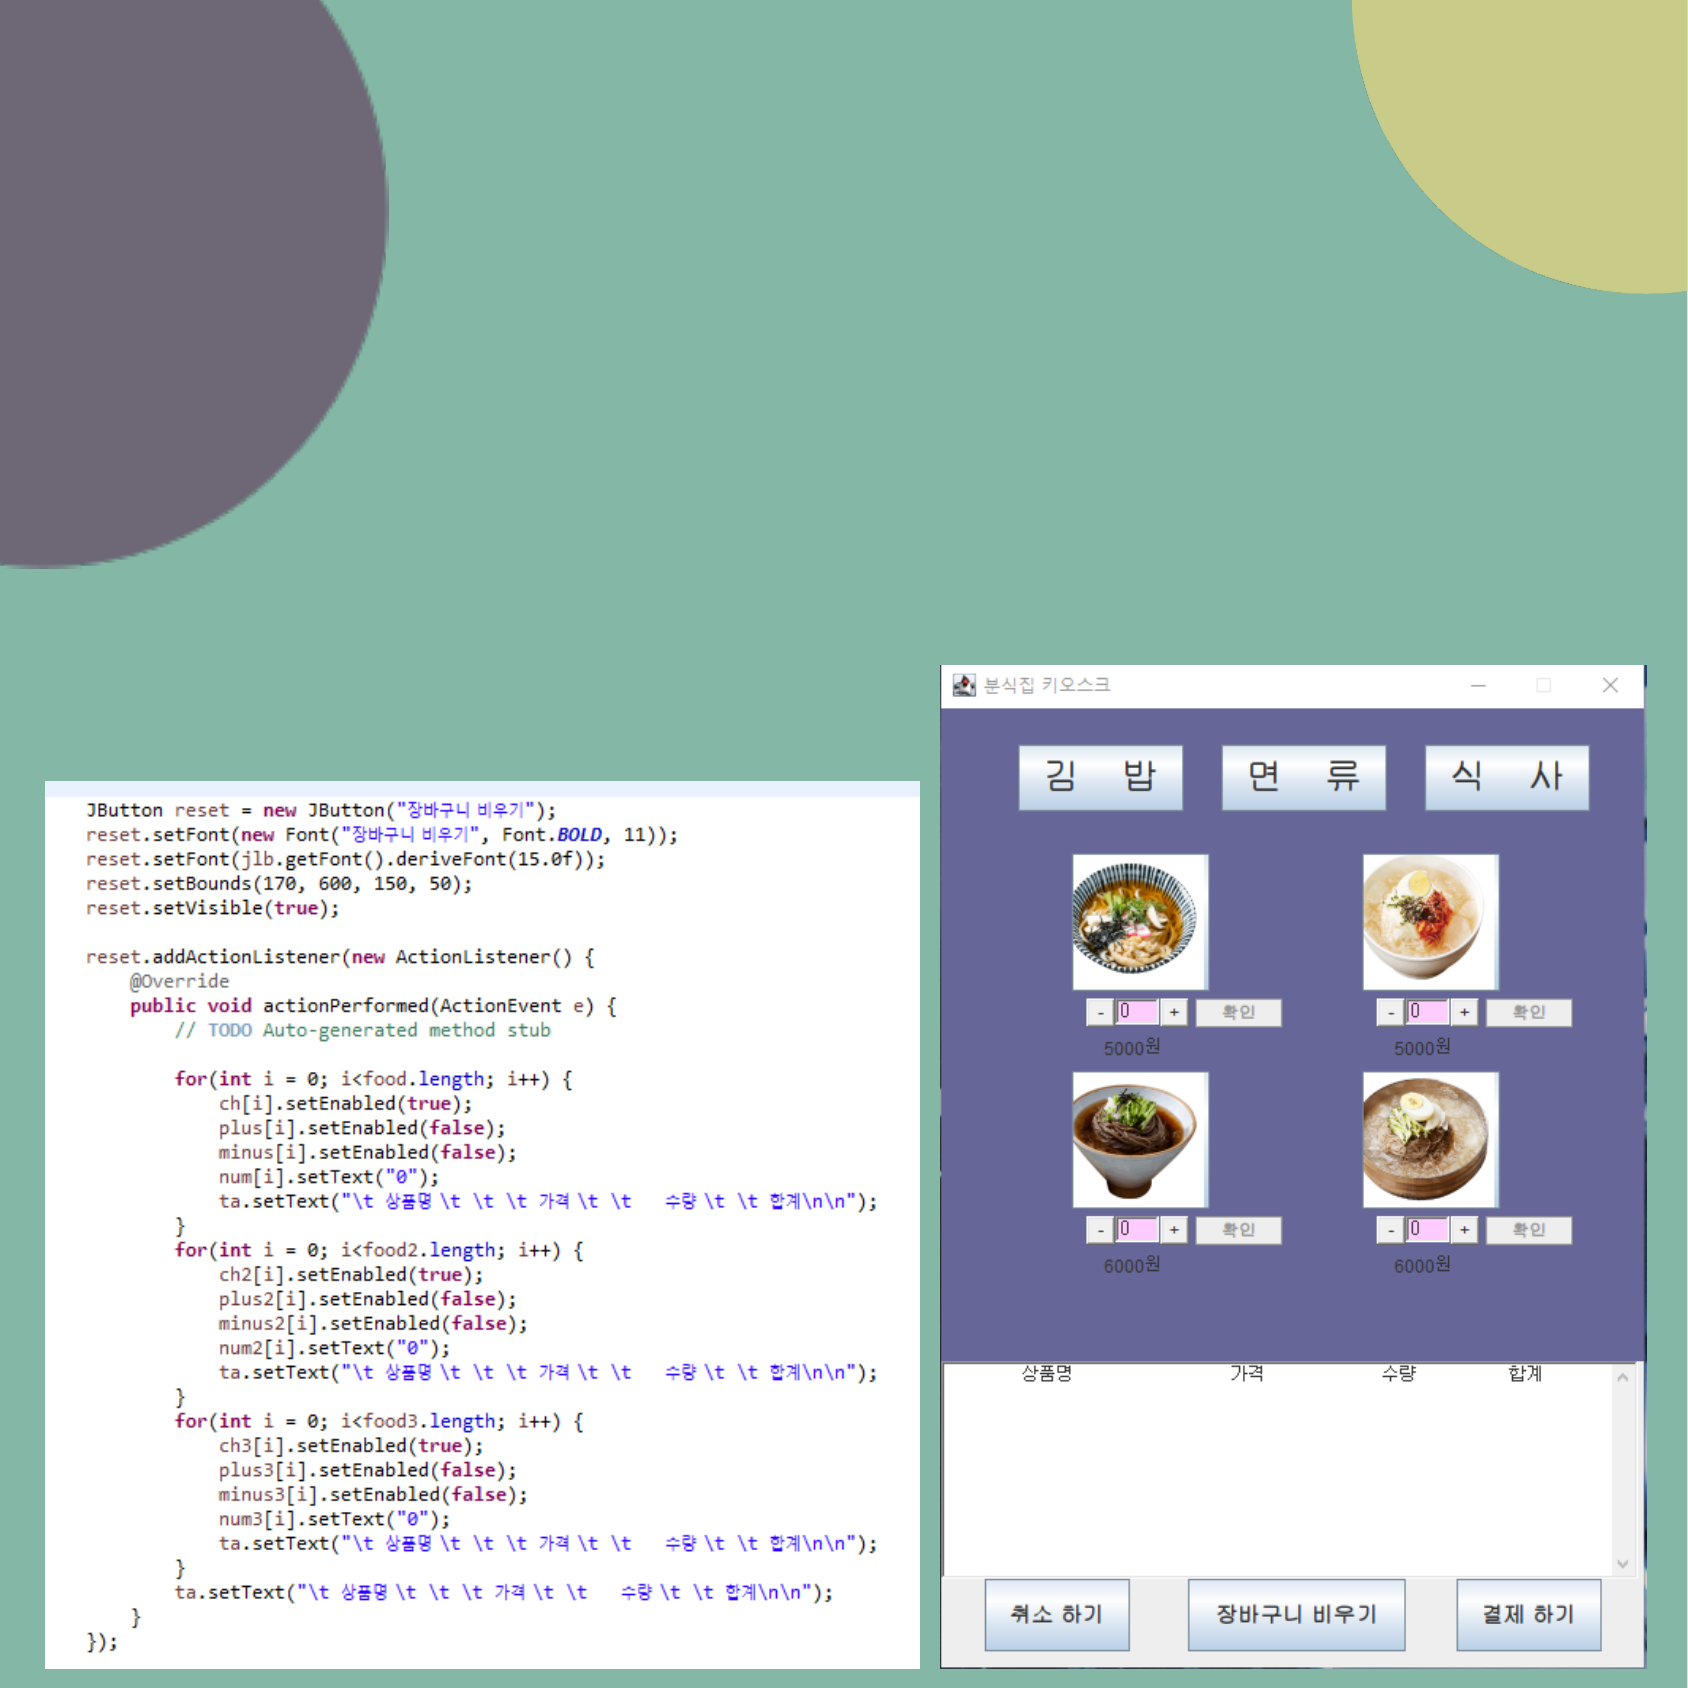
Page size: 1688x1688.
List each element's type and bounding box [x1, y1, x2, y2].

text_box [1352, 0, 1688, 295]
text_box [0, 0, 389, 570]
list [940, 665, 1648, 1670]
picture [44, 780, 921, 1670]
